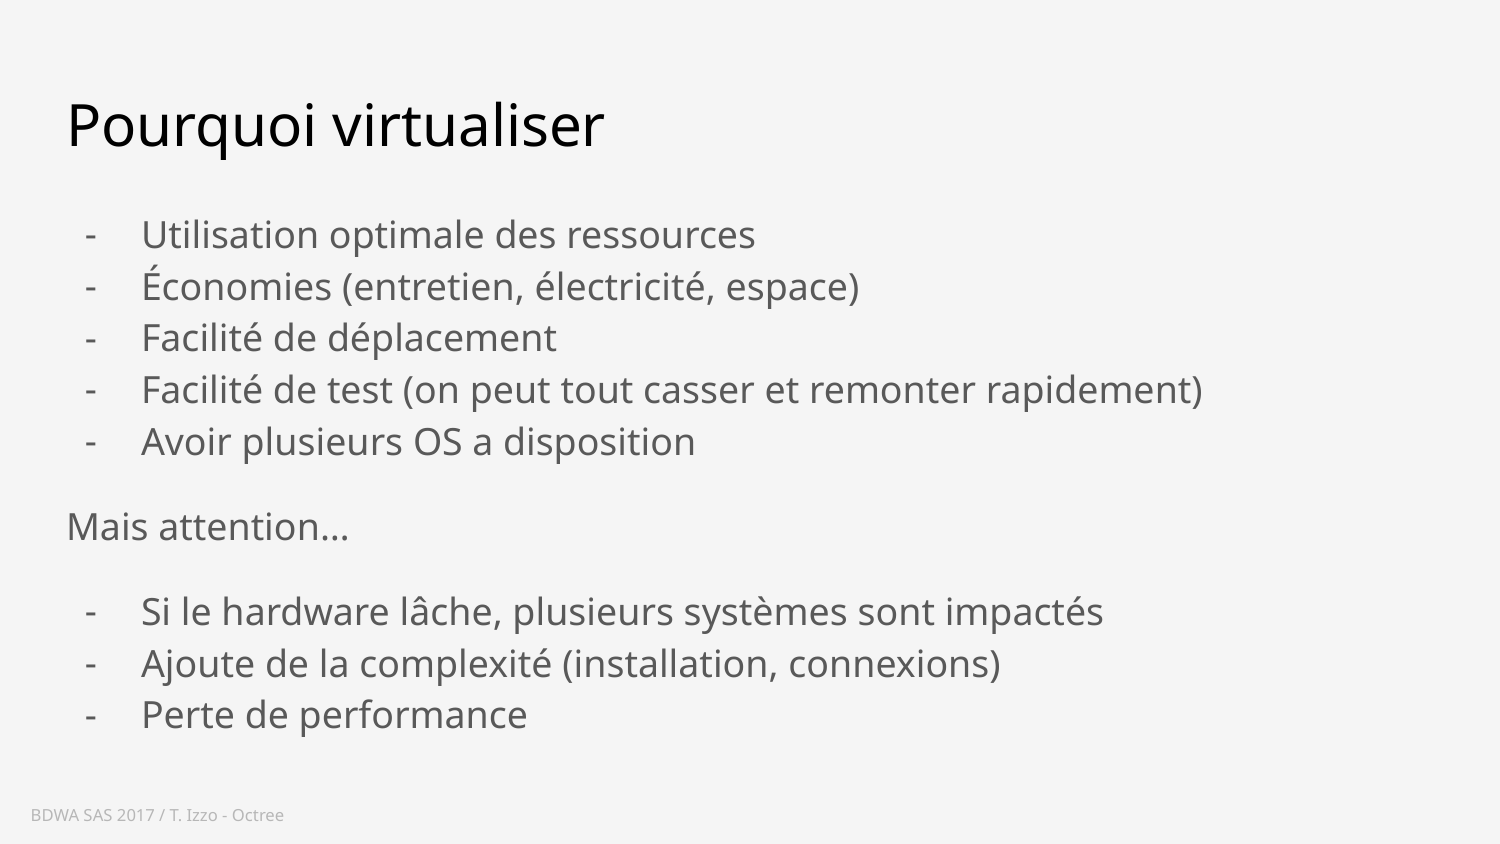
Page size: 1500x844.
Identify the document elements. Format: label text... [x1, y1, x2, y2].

title Pourquoi virtualiser [51, 72, 1449, 167]
list Utilisation optimale des ressources Économies (entretien, électricité, espace) Facilité de déplacement Facilité de test (on peut tout casser et remonter rapidement) Avoir plusieurs OS a disposition Mais attention… Si le hardware lâche, plusieurs systèmes sont impactés Ajoute de la complexité (installation, connexions) Perte de performance [51, 189, 1449, 750]
